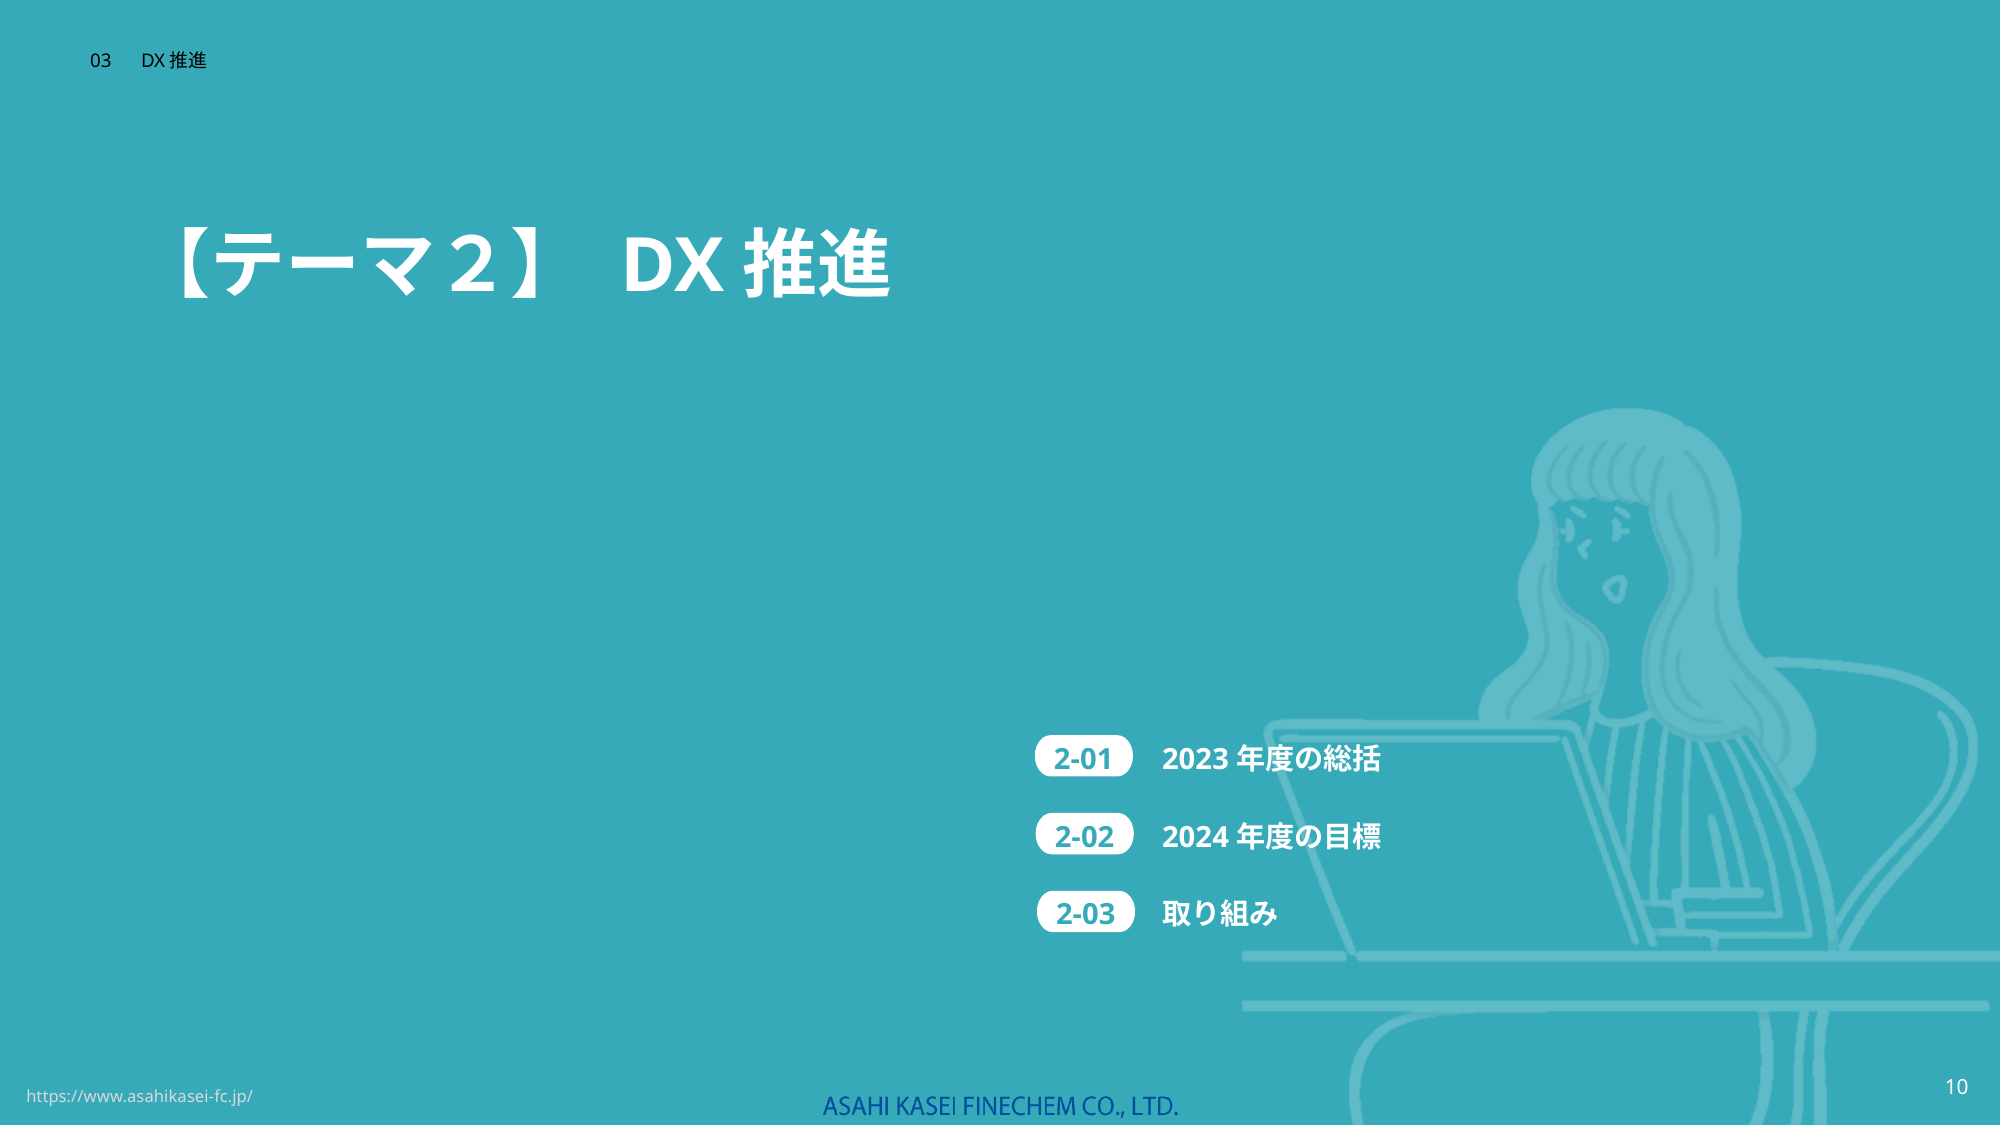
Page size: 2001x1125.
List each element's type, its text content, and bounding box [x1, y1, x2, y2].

text_box 03 [90, 48, 133, 76]
picture [822, 311, 2000, 1125]
text_box 2-01 [1034, 735, 1098, 777]
title 【テーマ２】 DX推進 [135, 226, 1869, 364]
text_box DX推進 [141, 48, 1051, 76]
text_box 2-02 [1035, 812, 1098, 855]
text_box 2-03 [1036, 890, 1098, 933]
